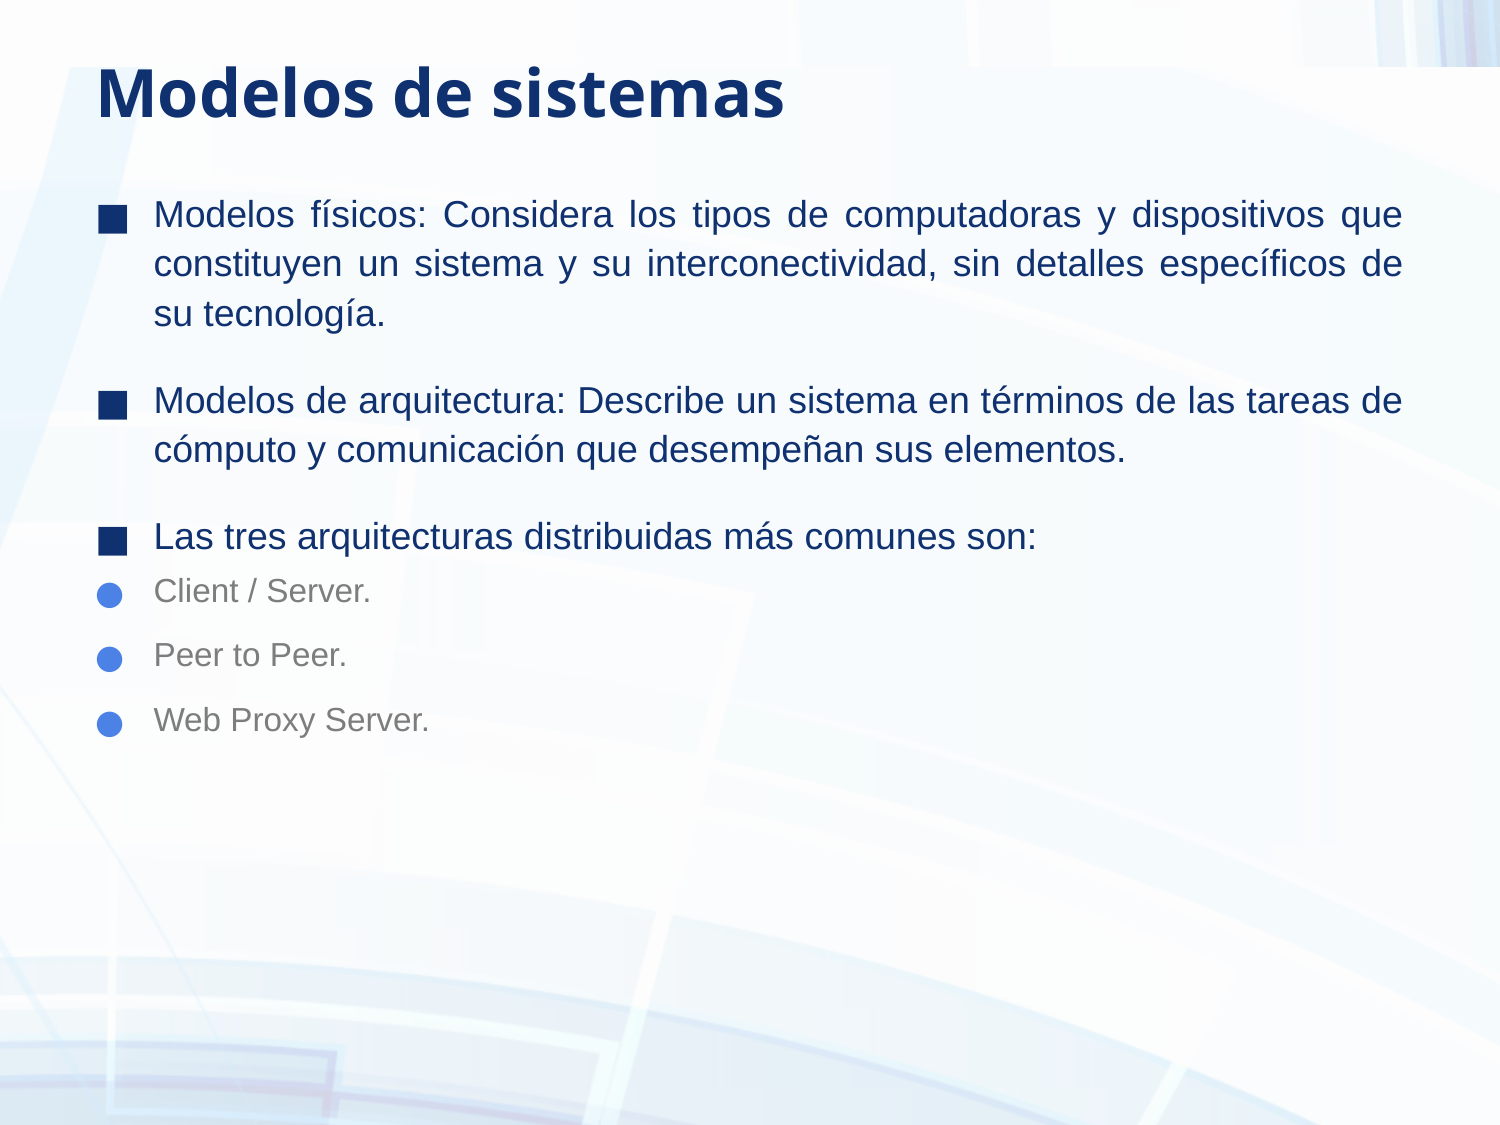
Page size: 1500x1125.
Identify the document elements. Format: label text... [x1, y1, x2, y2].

picture [0, 0, 1500, 1125]
title Modelos de sistemas [79, 37, 1346, 139]
list Modelos físicos: Considera los tipos de computadoras y dispositivos que constituyen un sistema y su interconectividad, sin detalles específicos de su tecnología. Modelos de arquitectura: Describe un sistema en términos de las tareas de cómputo y comunicación que desempeñan sus elementos. Las tres arquitecturas distribuidas más comunes son: Client / Server. Peer to Peer. Web Proxy Server. [79, 177, 1419, 1125]
